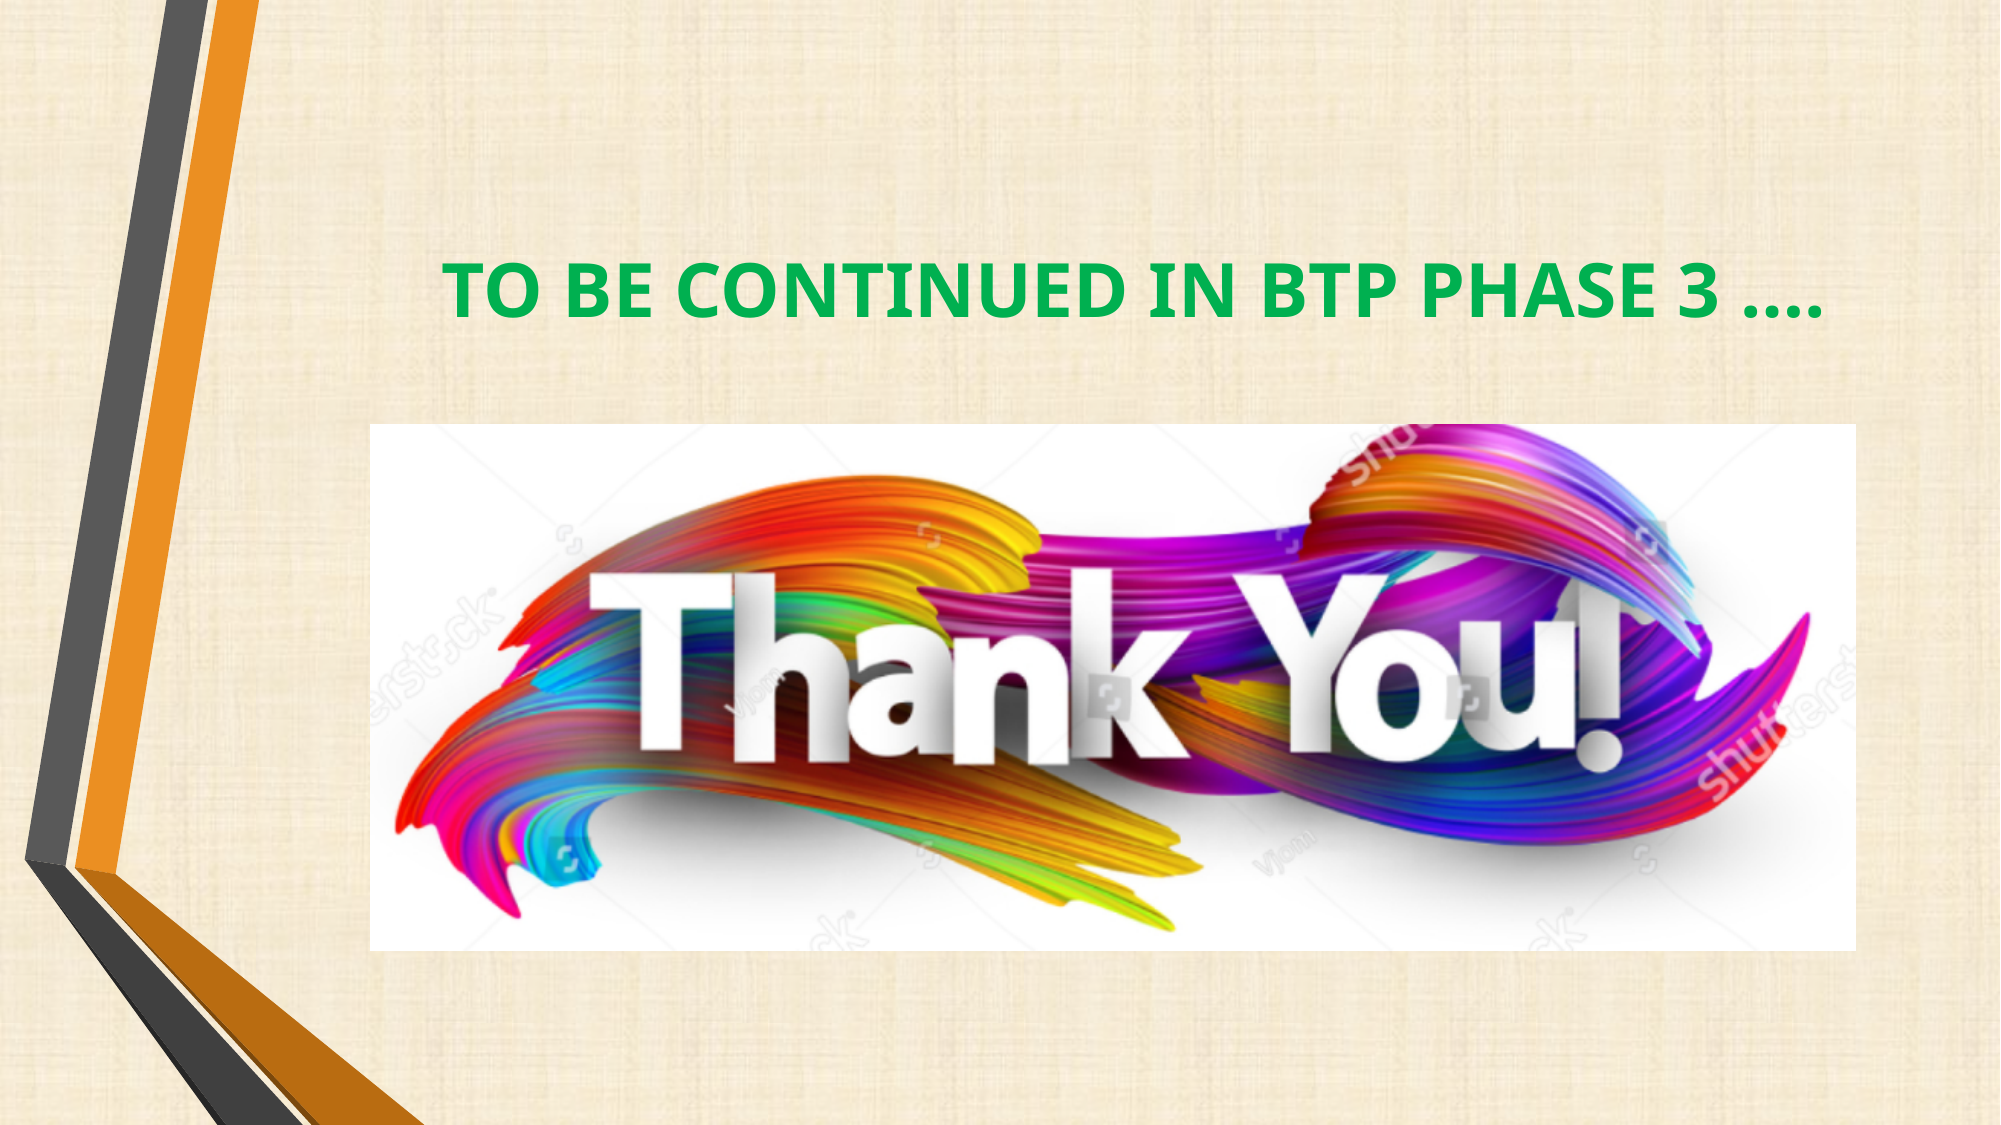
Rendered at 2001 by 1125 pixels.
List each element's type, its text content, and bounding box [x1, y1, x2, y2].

picture [370, 424, 1856, 951]
text_box TO BE CONTINUED IN BTP PHASE 3 …. [427, 235, 1856, 341]
